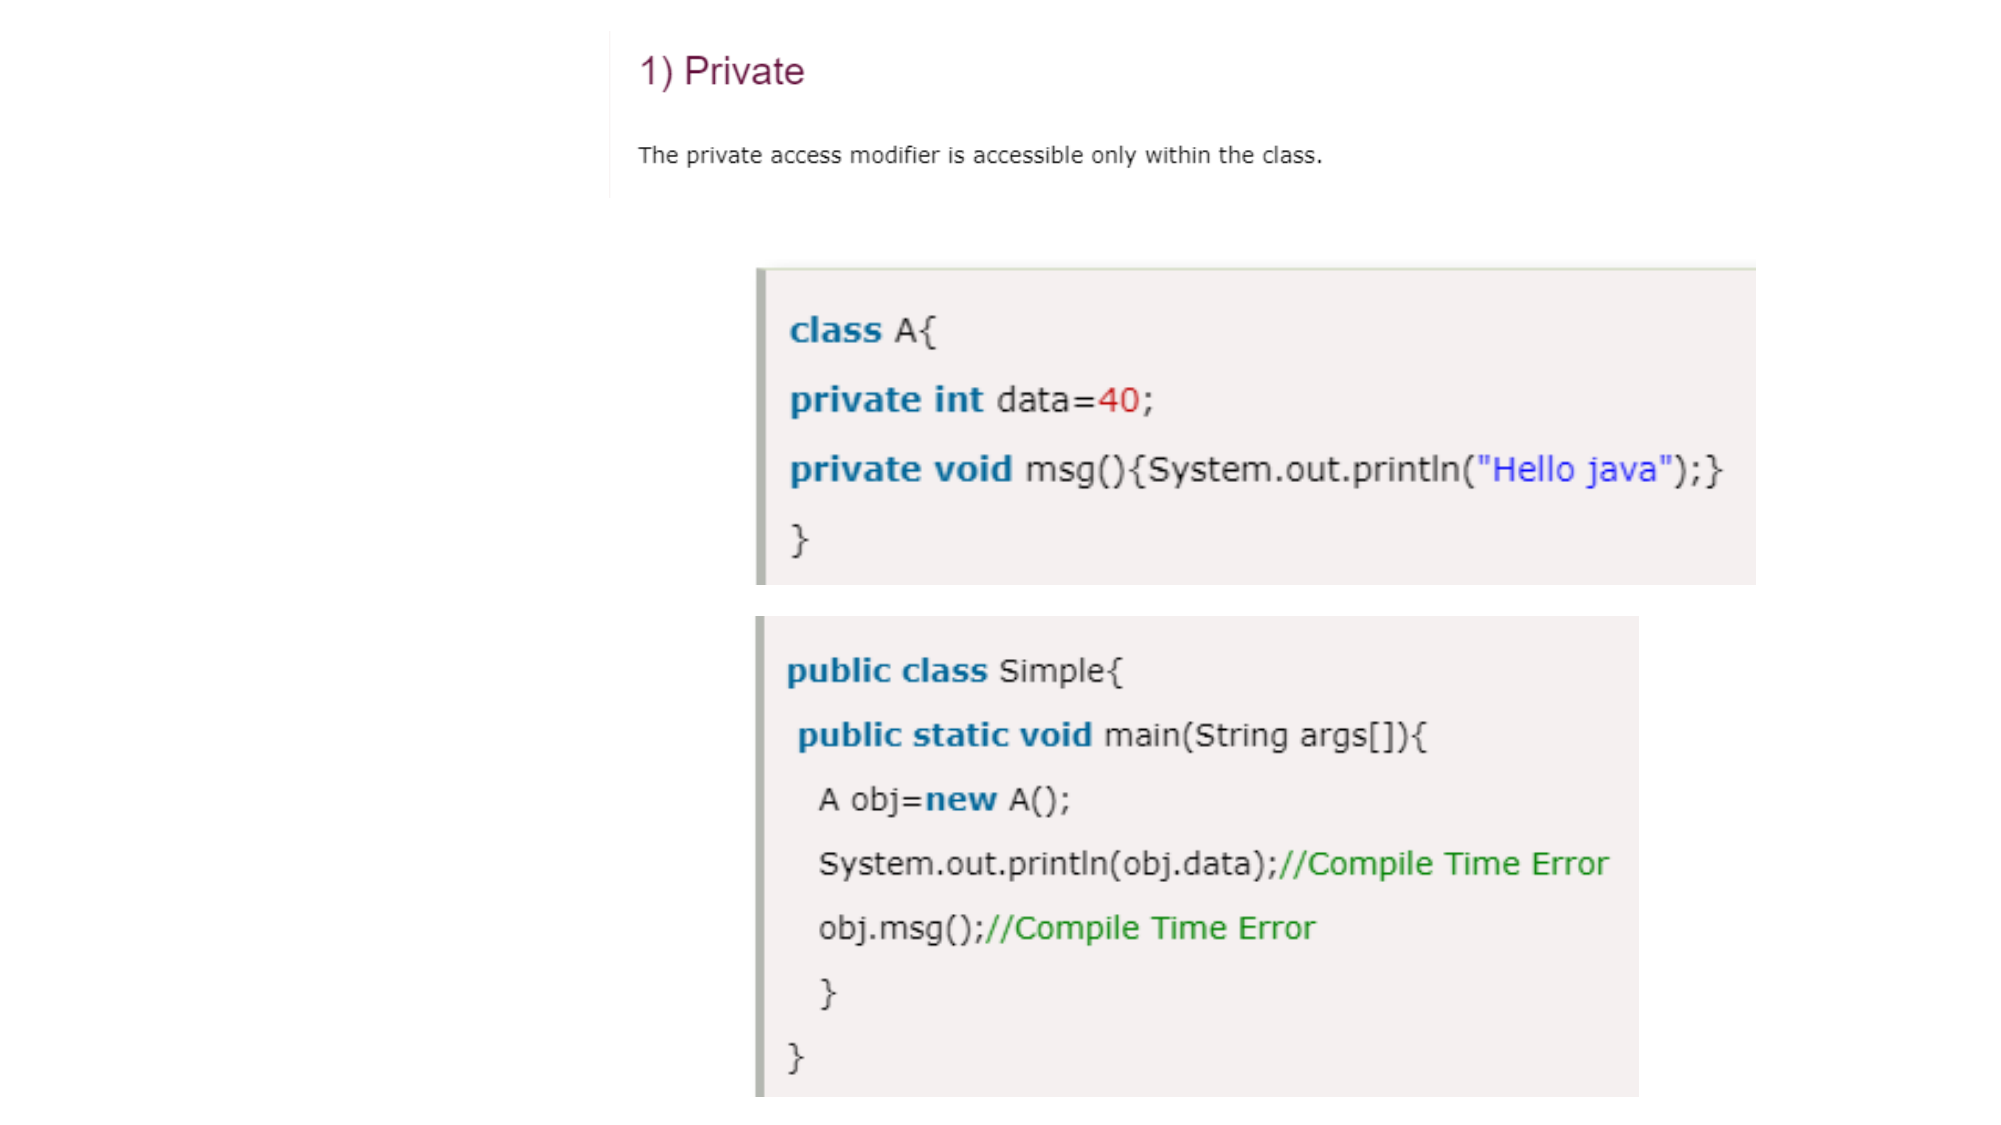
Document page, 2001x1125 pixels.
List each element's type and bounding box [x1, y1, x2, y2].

picture [745, 616, 1639, 1097]
picture [745, 259, 1756, 585]
picture [609, 31, 1355, 198]
